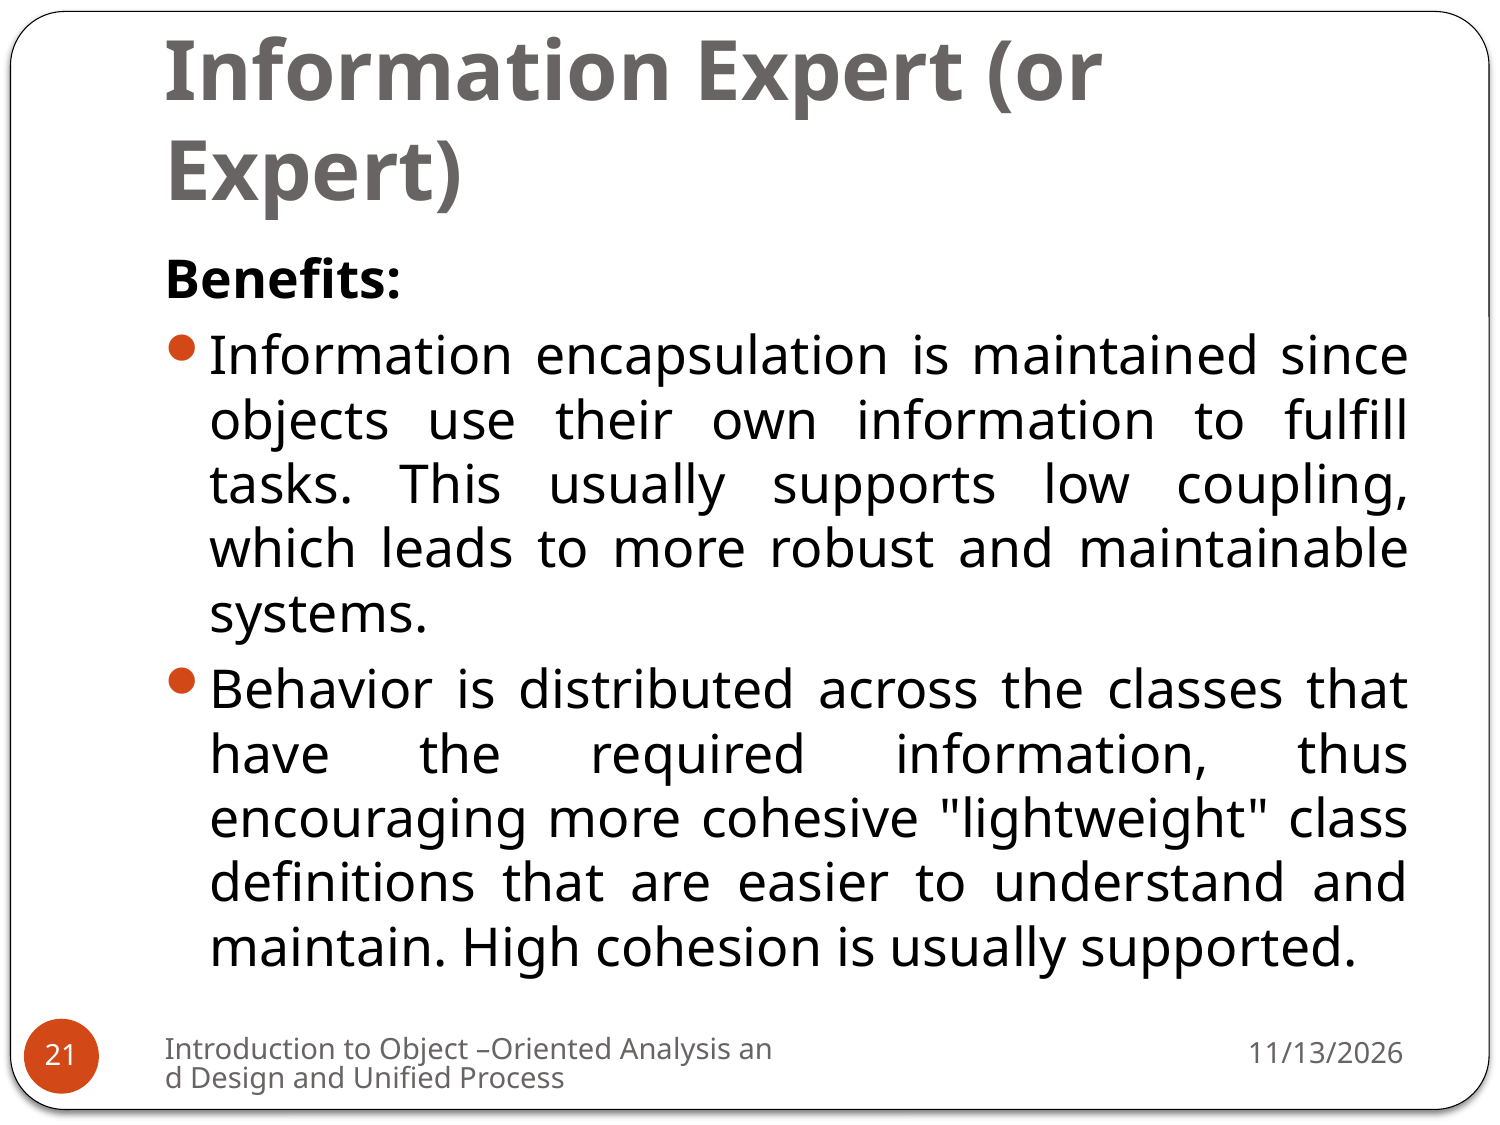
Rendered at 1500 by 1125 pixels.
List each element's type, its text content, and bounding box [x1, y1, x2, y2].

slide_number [1012, 1015, 1419, 1094]
title Information Expert (or Expert) [150, 45, 1425, 233]
slide_number 21 [23, 1018, 99, 1094]
footer Introduction to Object –Oriented Analysis and Design and Unified Process [150, 1012, 800, 1088]
list Benefits: Information encapsulation is maintained since objects use their own information to fulfill tasks. This usually supports low coupling, which leads to more robust and maintainable systems. Behavior is distributed across the classes that have the required information, thus encouraging more cohesive "lightweight" class definitions that are easier to understand and maintain. High cohesion is usually supported. [150, 237, 1425, 988]
